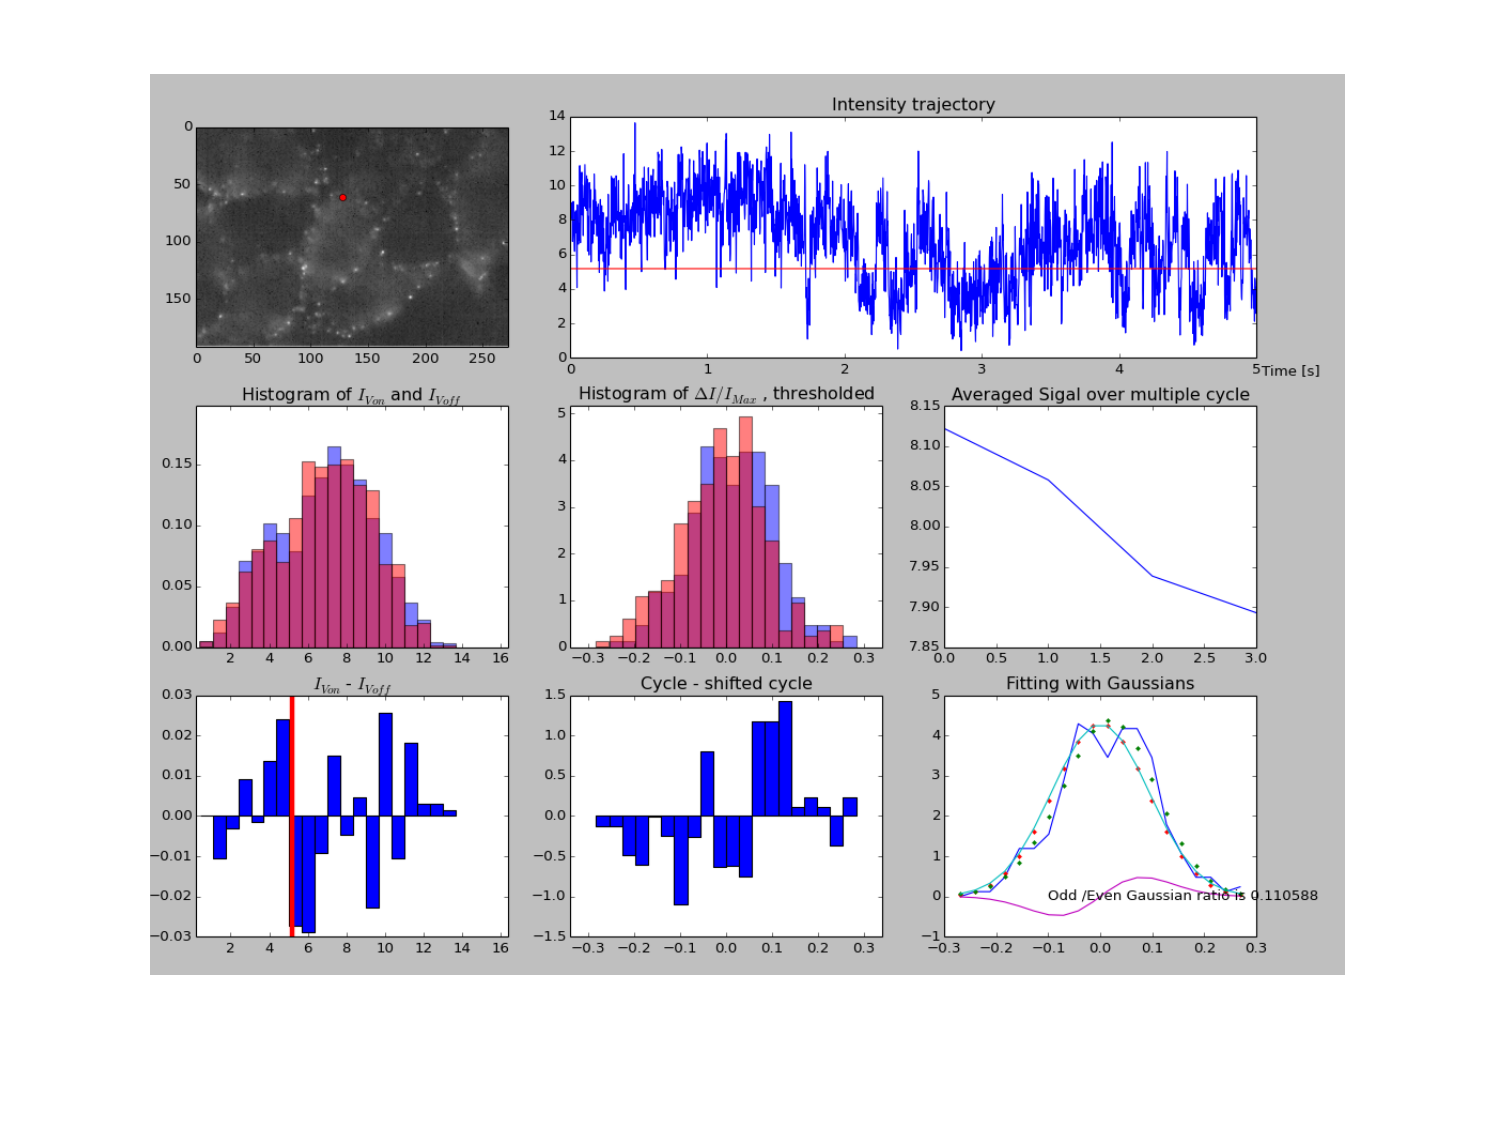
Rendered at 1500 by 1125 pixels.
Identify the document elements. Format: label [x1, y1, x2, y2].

picture [149, 74, 1346, 976]
